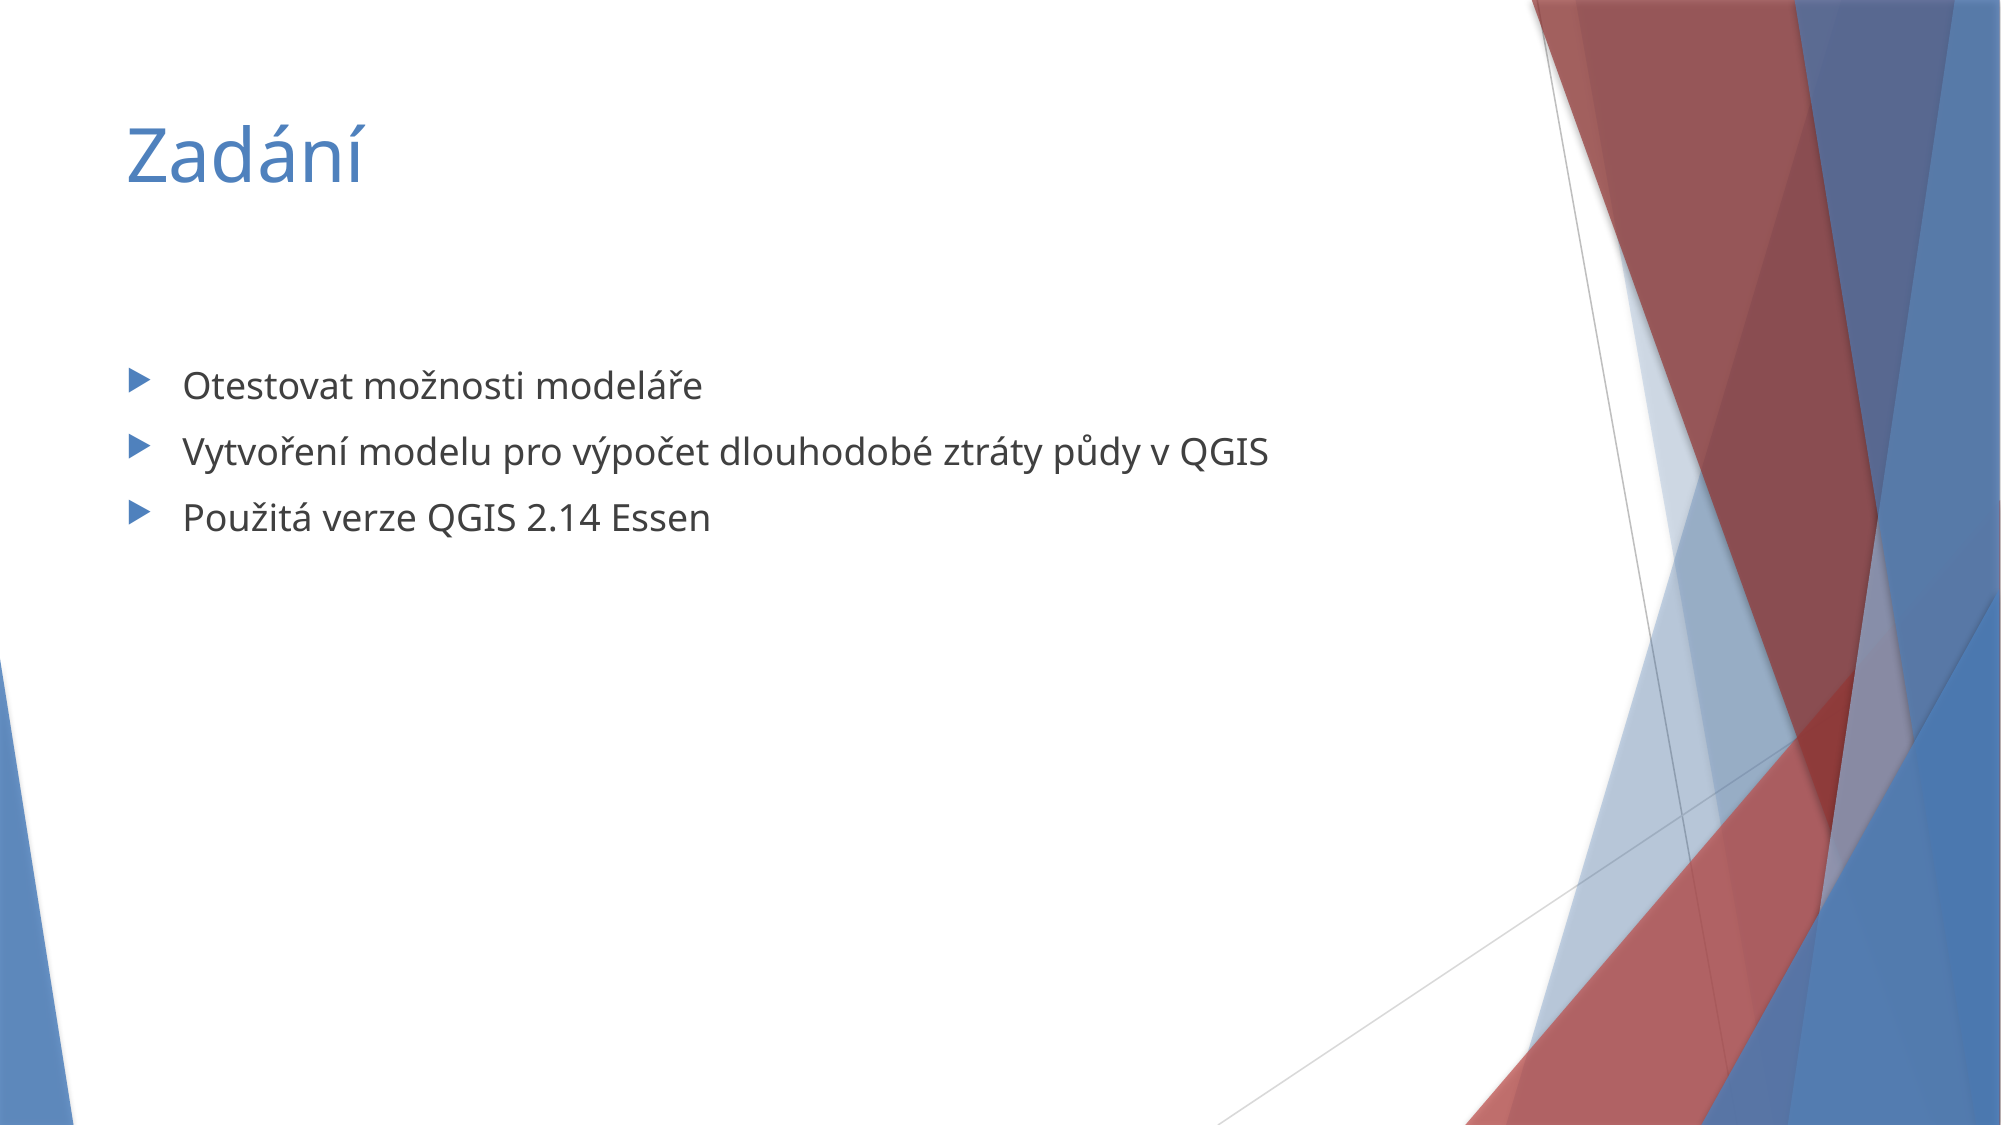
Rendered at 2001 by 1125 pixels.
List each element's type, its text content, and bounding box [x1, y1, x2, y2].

title Zadání [111, 99, 1522, 317]
list Otestovat možnosti modeláře Vytvoření modelu pro výpočet dlouhodobé ztráty půdy v QGIS Použitá verze QGIS 2.14 Essen [111, 354, 1522, 992]
